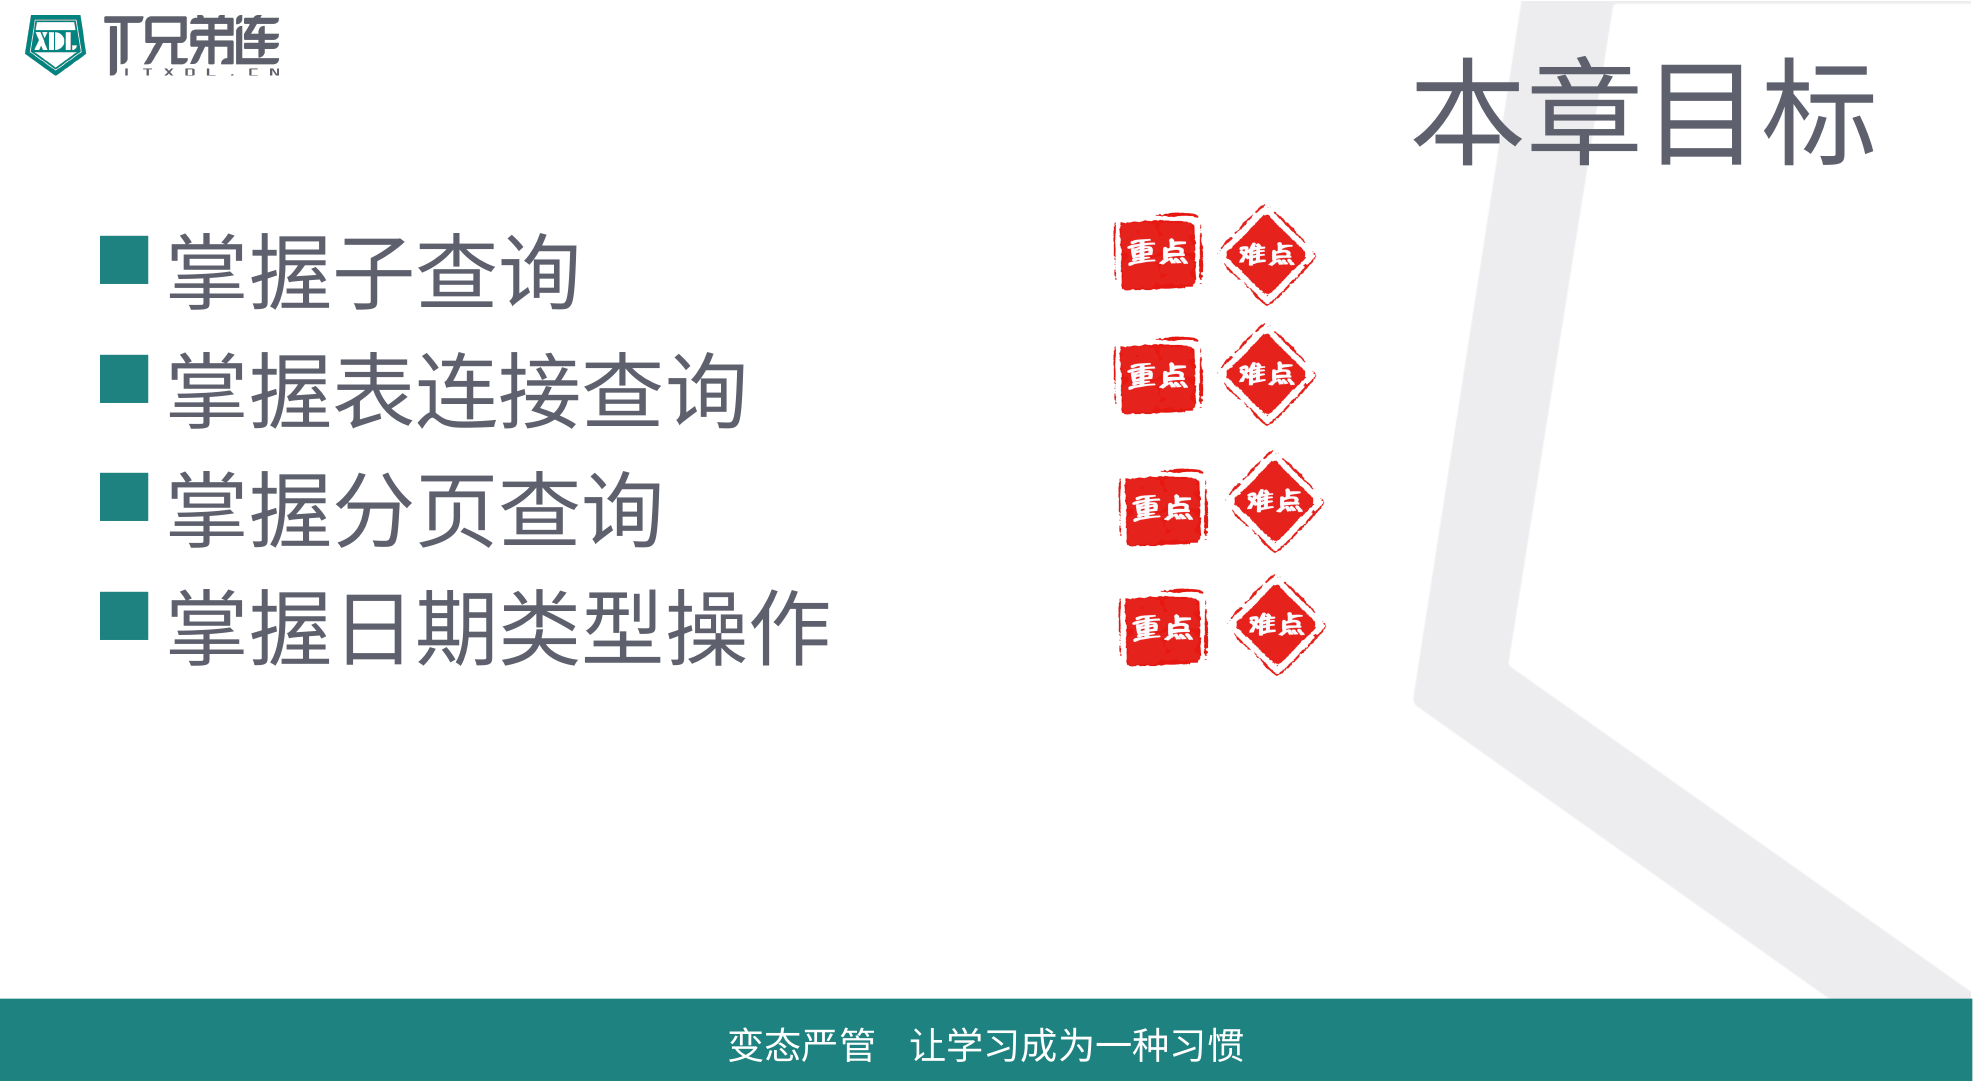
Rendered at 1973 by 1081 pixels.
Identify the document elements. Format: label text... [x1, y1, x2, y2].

picture [25, 15, 279, 76]
title 本章目标 [353, 5, 1887, 214]
picture [1096, 189, 1320, 309]
picture [1100, 445, 1219, 684]
picture [1096, 313, 1320, 432]
picture [1223, 570, 1330, 678]
picture [1222, 447, 1329, 555]
list 掌握子查询 掌握表连接查询 掌握分页查询 掌握日期类型操作 [85, 212, 1886, 1000]
